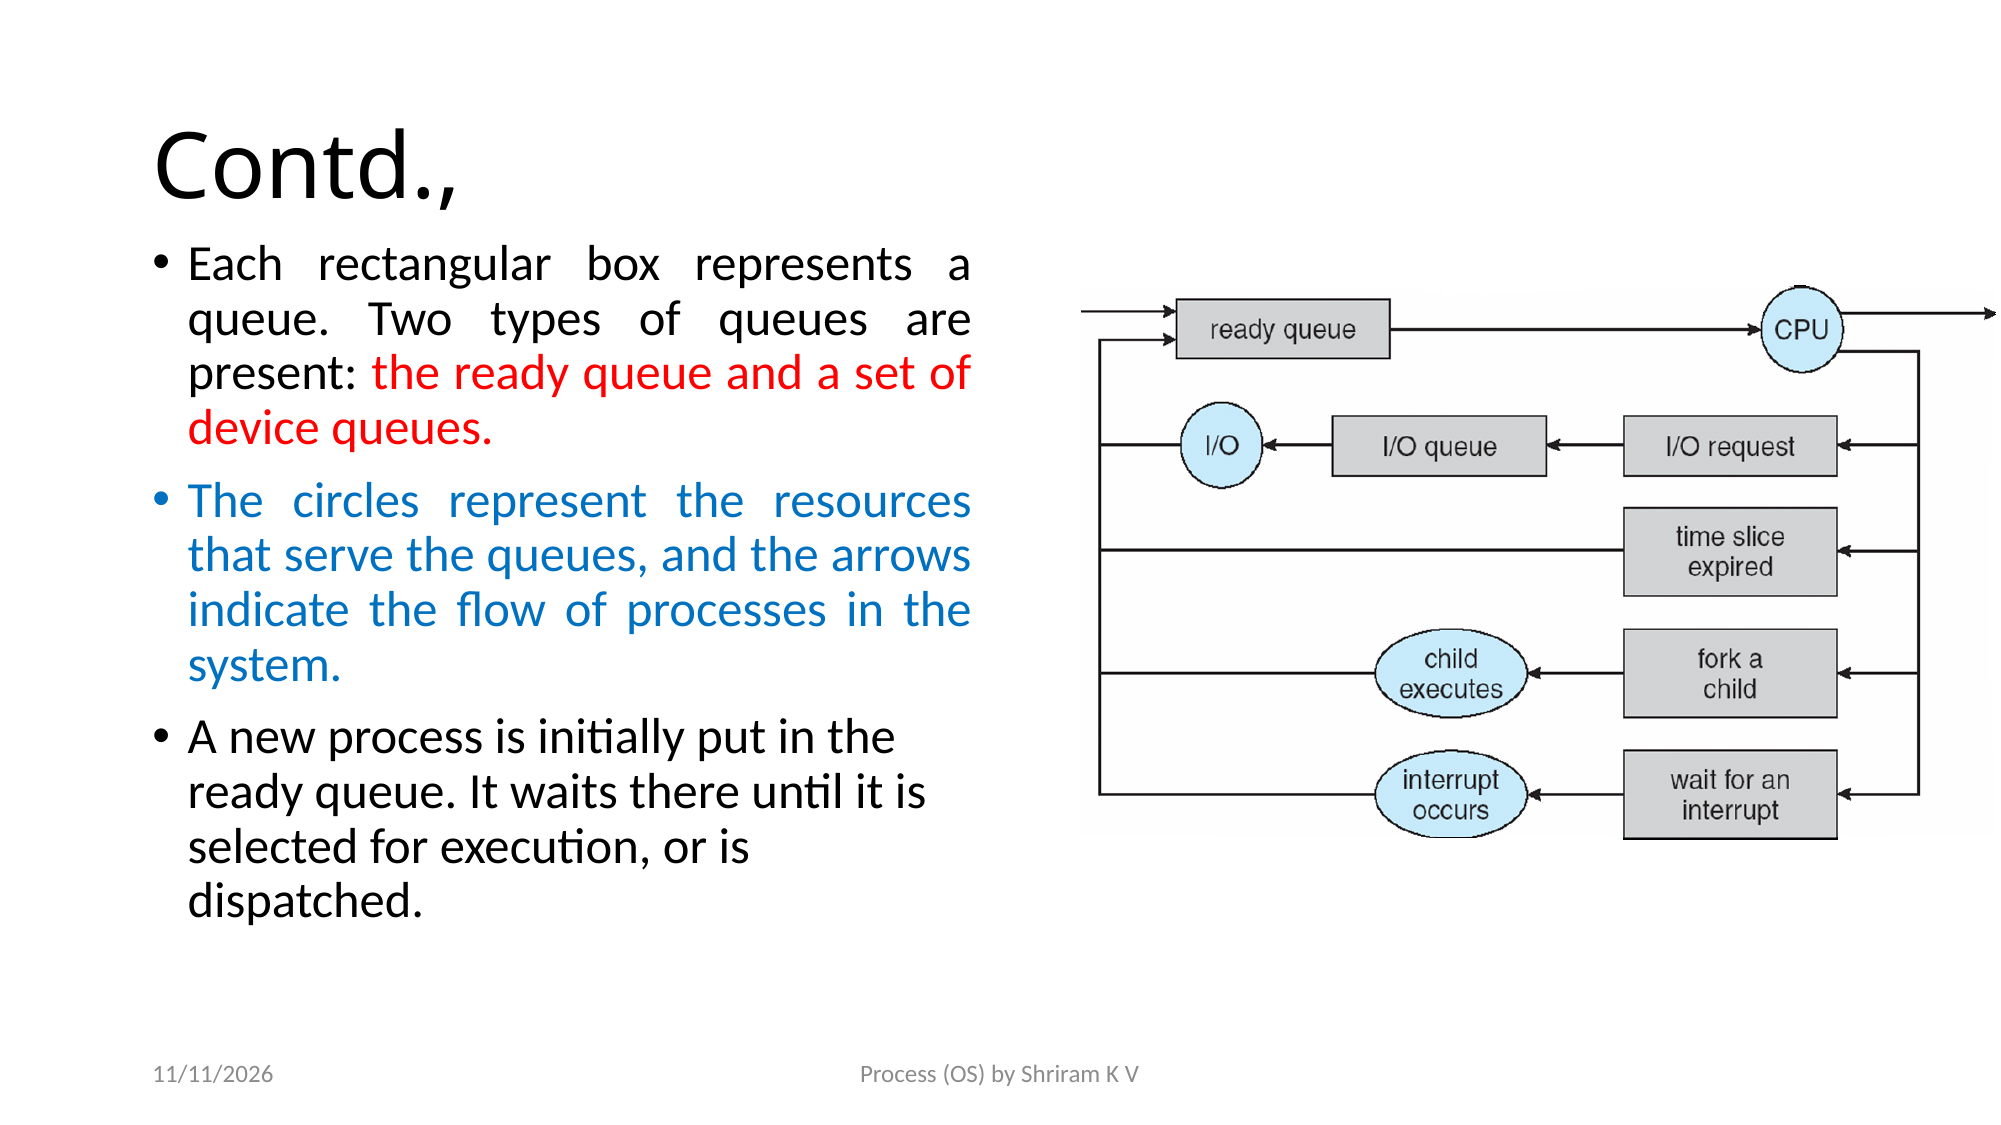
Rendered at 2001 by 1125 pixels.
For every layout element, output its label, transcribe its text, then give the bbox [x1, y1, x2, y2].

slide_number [137, 1042, 588, 1103]
list Each rectangular box represents a queue. Two types of queues are present: the ready queue and a set of device queues. The circles represent the resources that serve the queues, and the arrows indicate the flow of processes in the system. A new process is initially put in the ready queue. It waits there until it is selected for execution, or is dispatched. [137, 229, 988, 944]
picture [1070, 277, 2000, 844]
footer Process (OS) by Shriram K V [662, 1042, 1338, 1103]
title Contd., [137, 59, 1863, 278]
